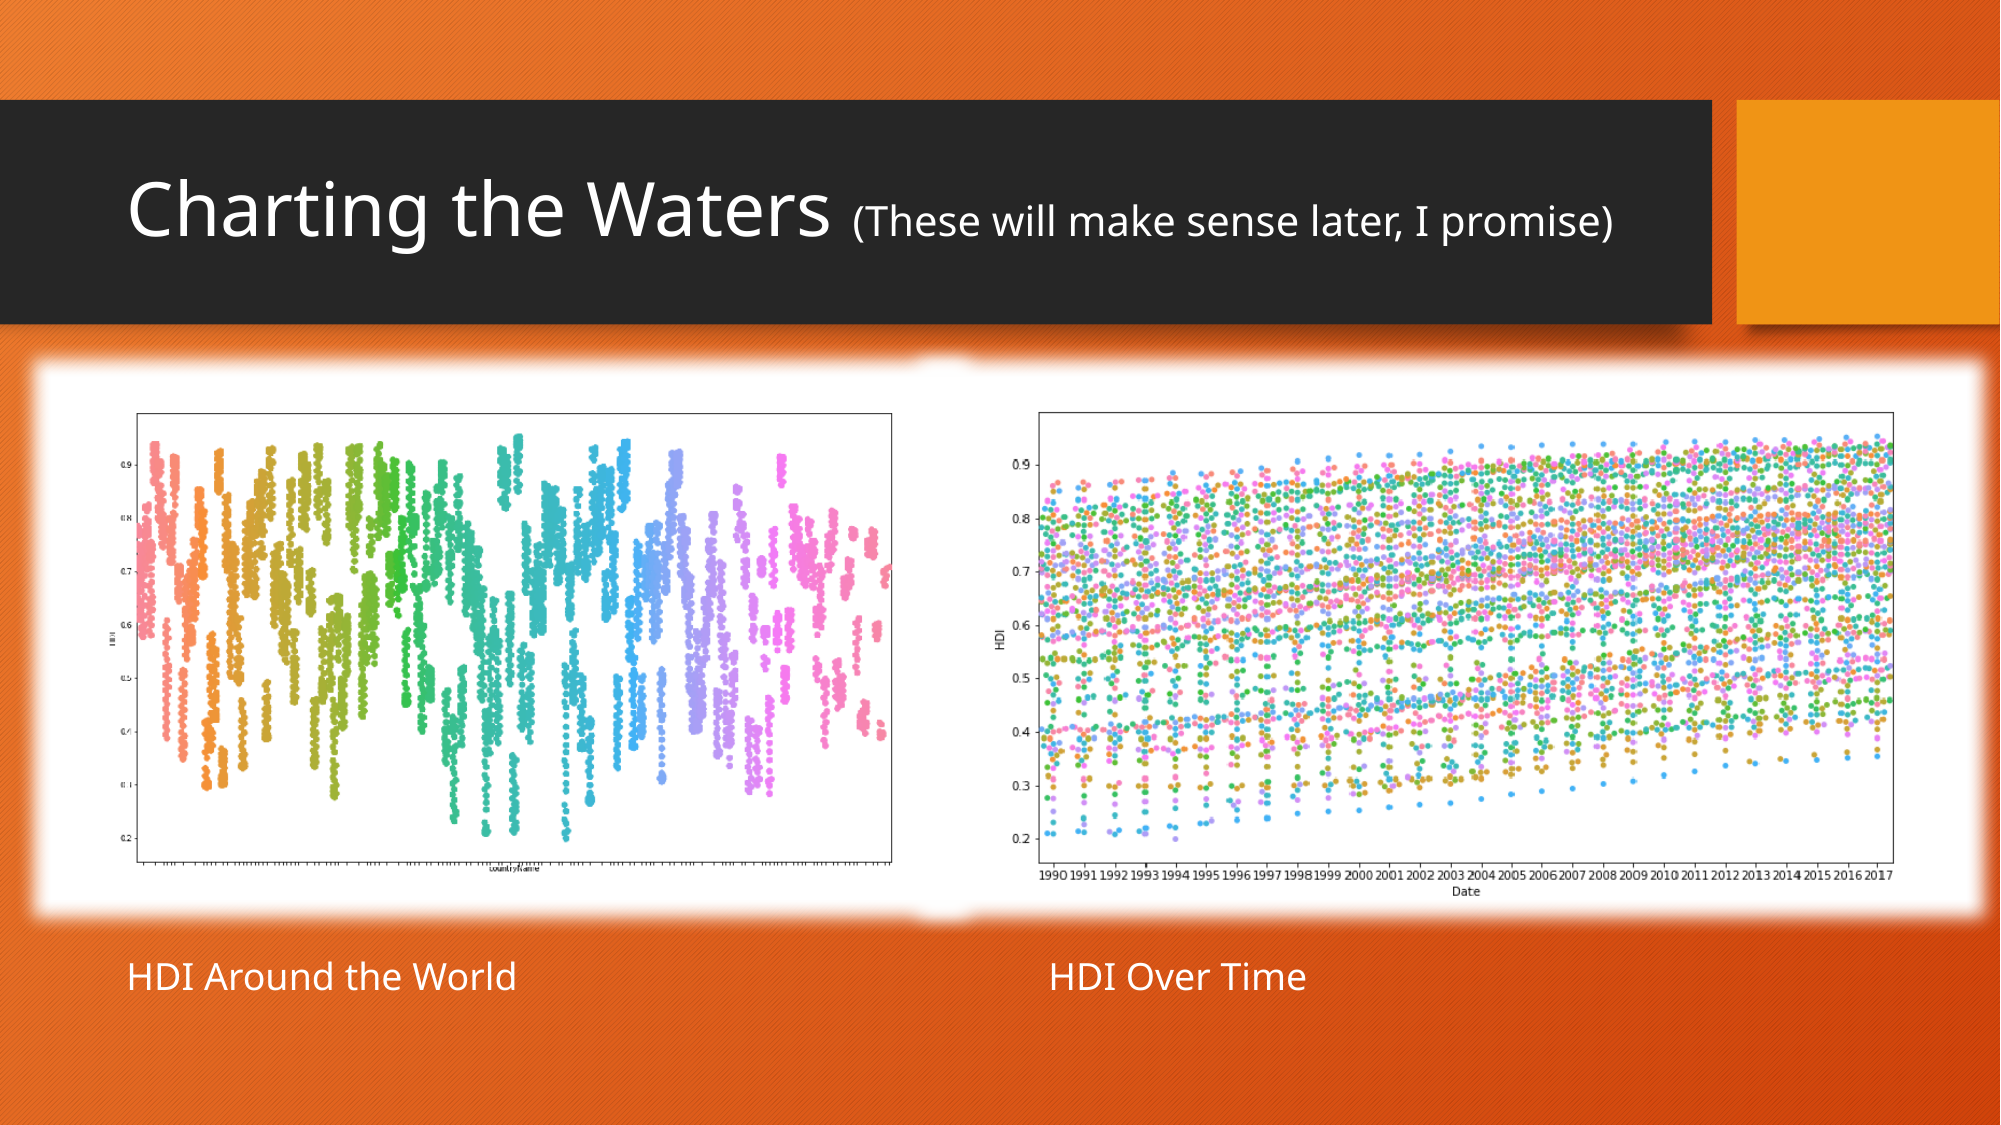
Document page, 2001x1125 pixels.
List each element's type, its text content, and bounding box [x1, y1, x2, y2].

text_box HDI Around the World [111, 945, 824, 1006]
picture [0, 325, 2000, 936]
text_box HDI Over Time [1033, 945, 1746, 1006]
title Charting the Waters (These will make sense later, I promise) [111, 123, 1689, 301]
